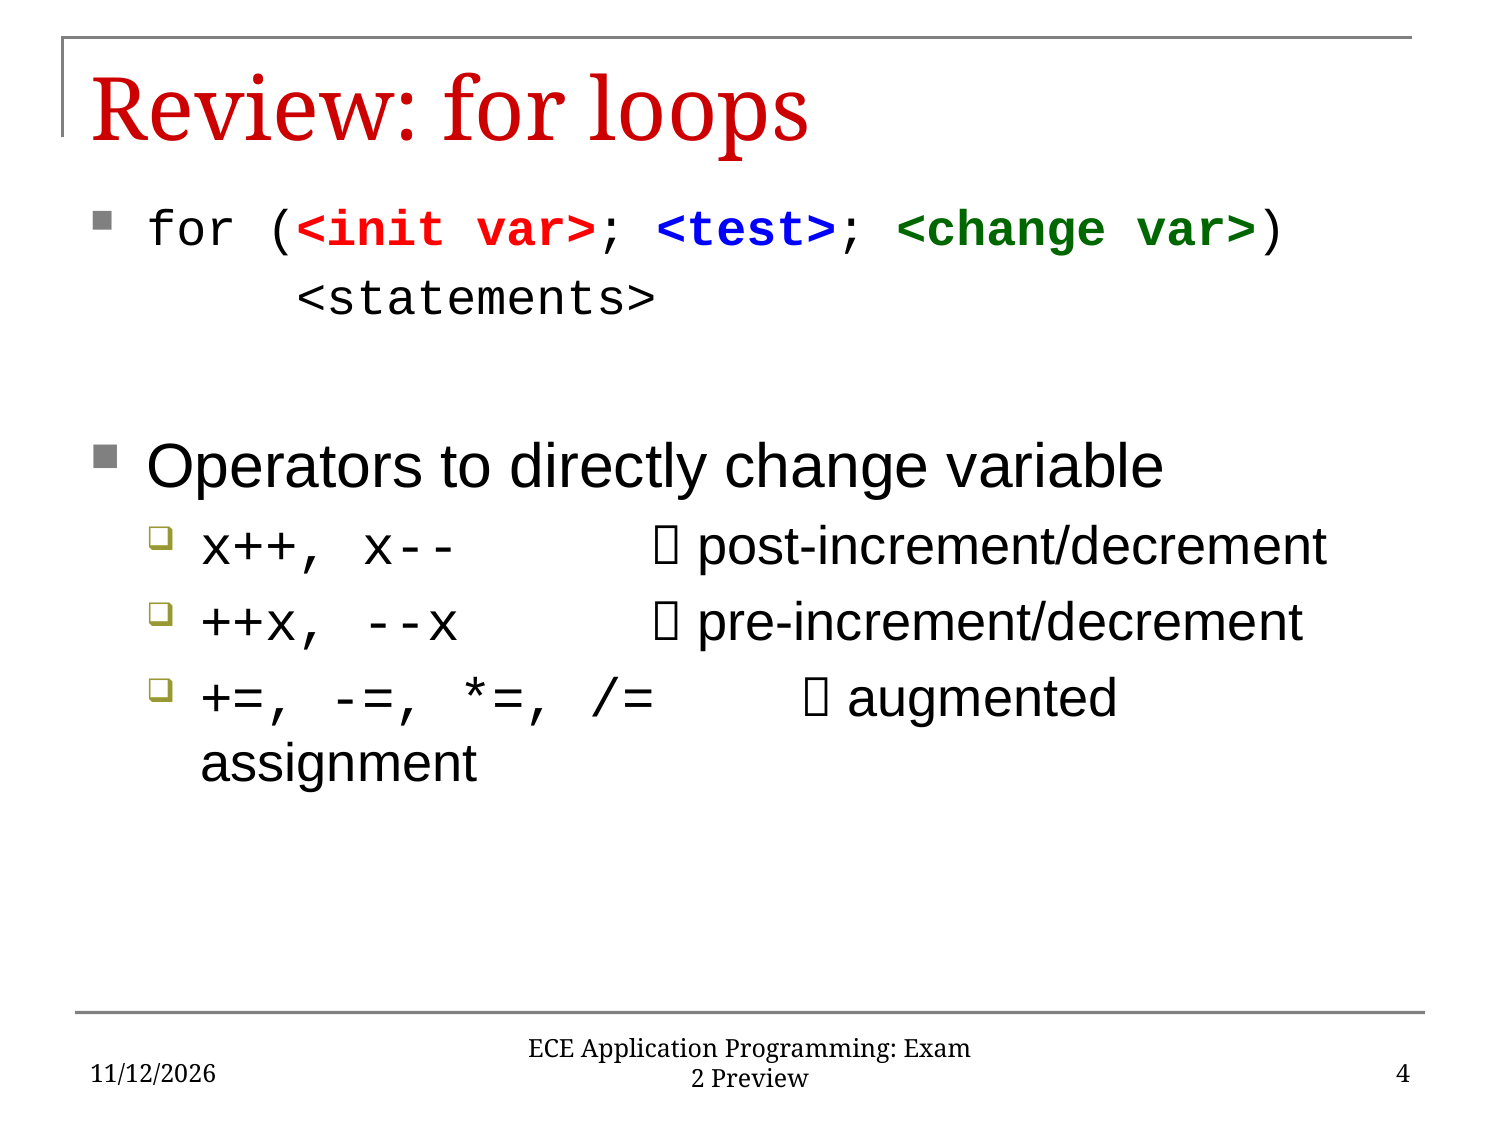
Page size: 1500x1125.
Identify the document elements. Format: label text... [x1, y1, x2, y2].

list for (<init var>; <test>; <change var>) <statements> Operators to directly change variable x++, x--  post-increment/decrement ++x, --x  pre-increment/decrement +=, -=, *=, /=  augmented assignment [75, 187, 1425, 1006]
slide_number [74, 1023, 426, 1100]
title Review: for loops [75, 45, 1425, 163]
slide_number 4 [1074, 1023, 1426, 1100]
footer ECE Application Programming: Exam 2 Preview [512, 1024, 988, 1101]
